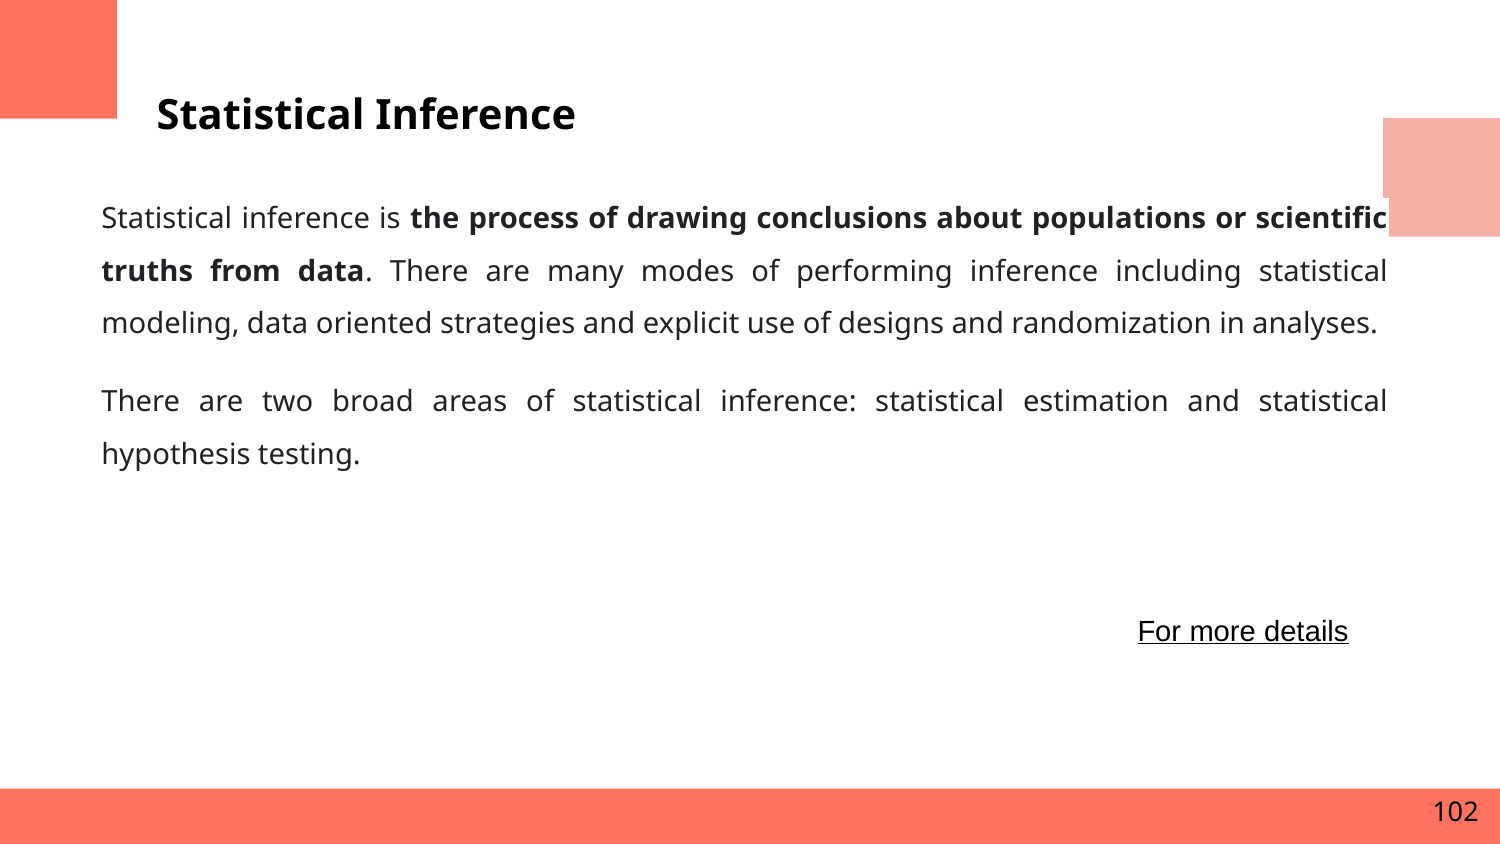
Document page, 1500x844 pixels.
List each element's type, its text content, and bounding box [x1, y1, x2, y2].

list Statistical inference is the process of drawing conclusions about populations or scientific truths from data. There are many modes of performing inference including statistical modeling, data oriented strategies and explicit use of designs and randomization in analyses. There are two broad areas of statistical inference: statistical estimation and statistical hypothesis testing. [86, 166, 1404, 728]
text_box For more details [1122, 596, 1389, 662]
title Statistical Inference [141, 72, 1449, 167]
slide_number 102 [1403, 779, 1494, 844]
